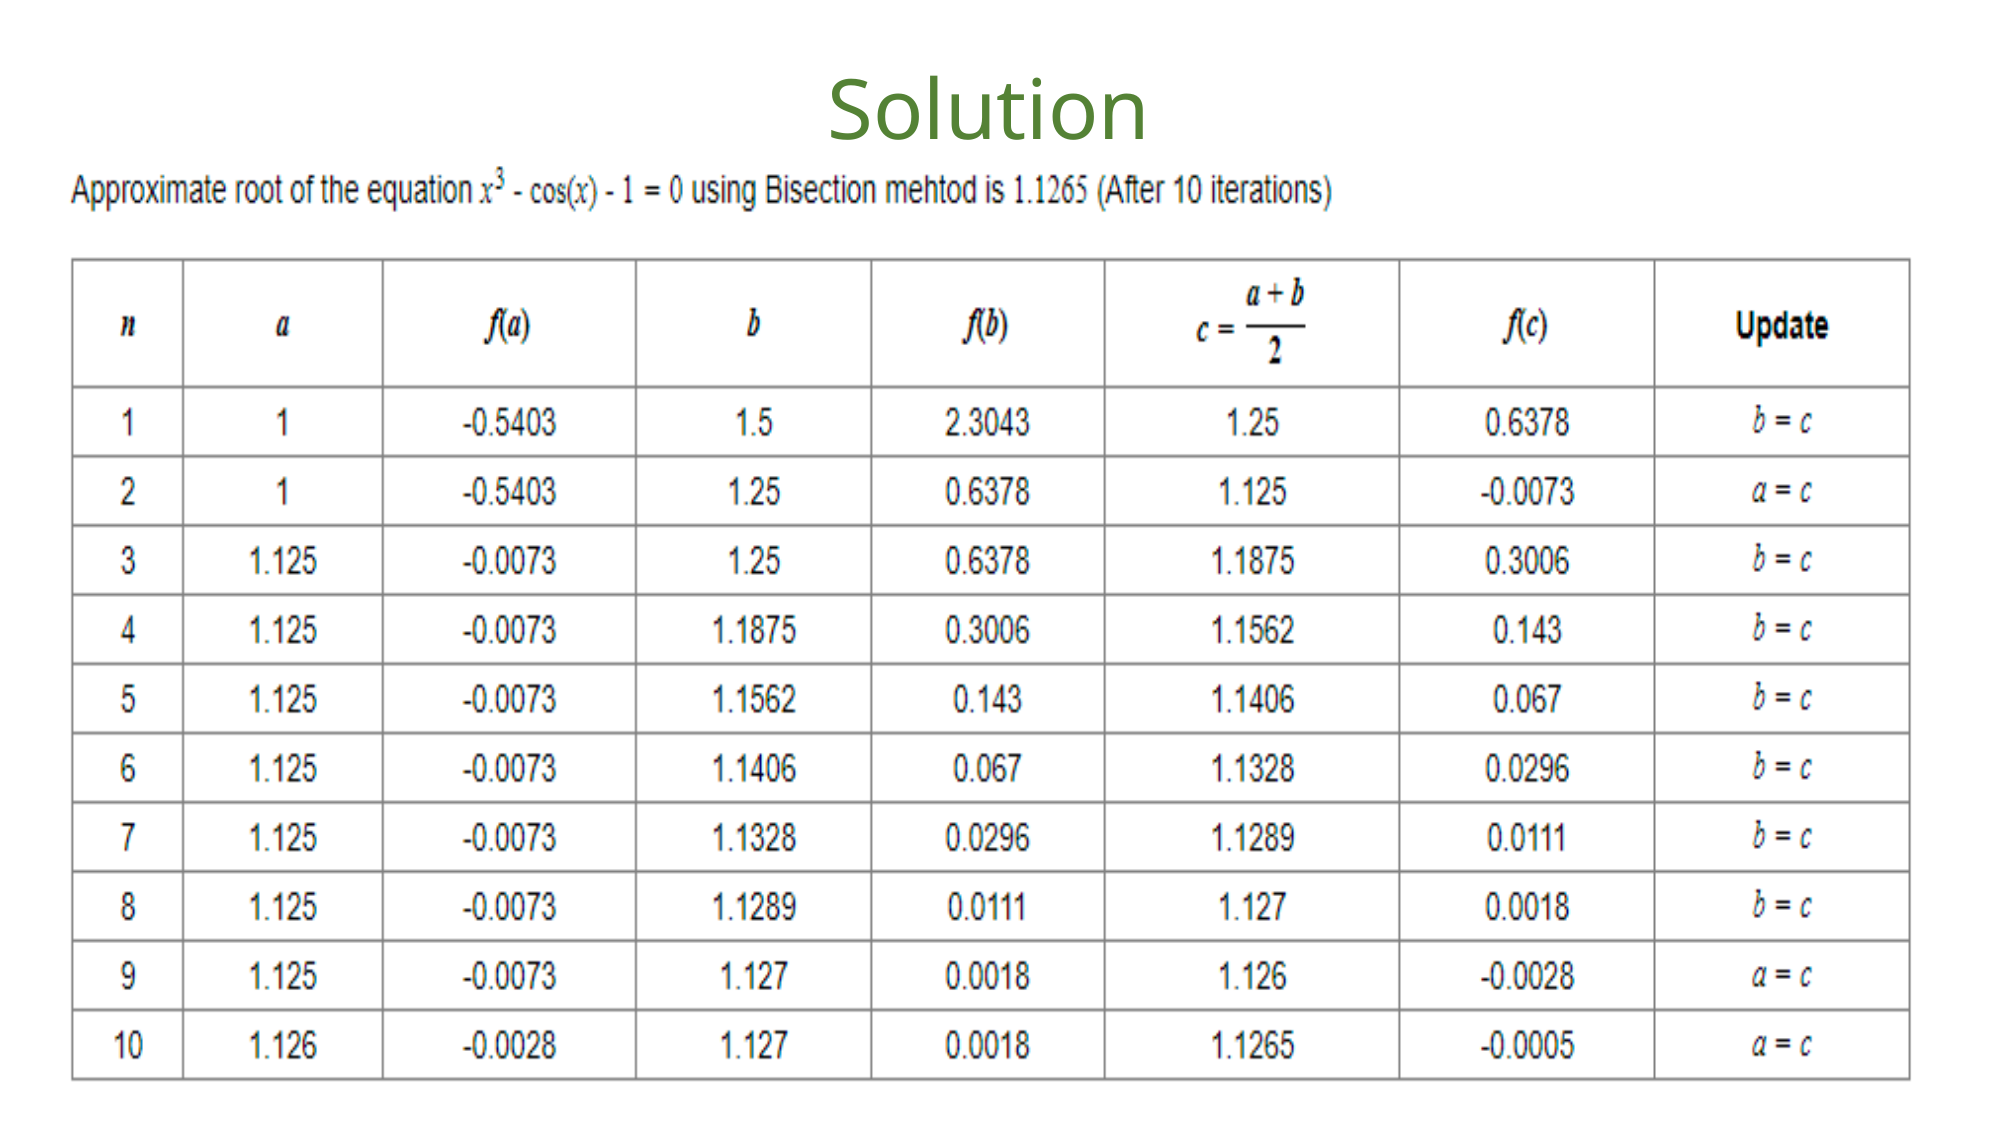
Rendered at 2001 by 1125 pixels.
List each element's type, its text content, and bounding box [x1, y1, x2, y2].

title Solution [137, 59, 1863, 165]
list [54, 165, 1921, 1098]
